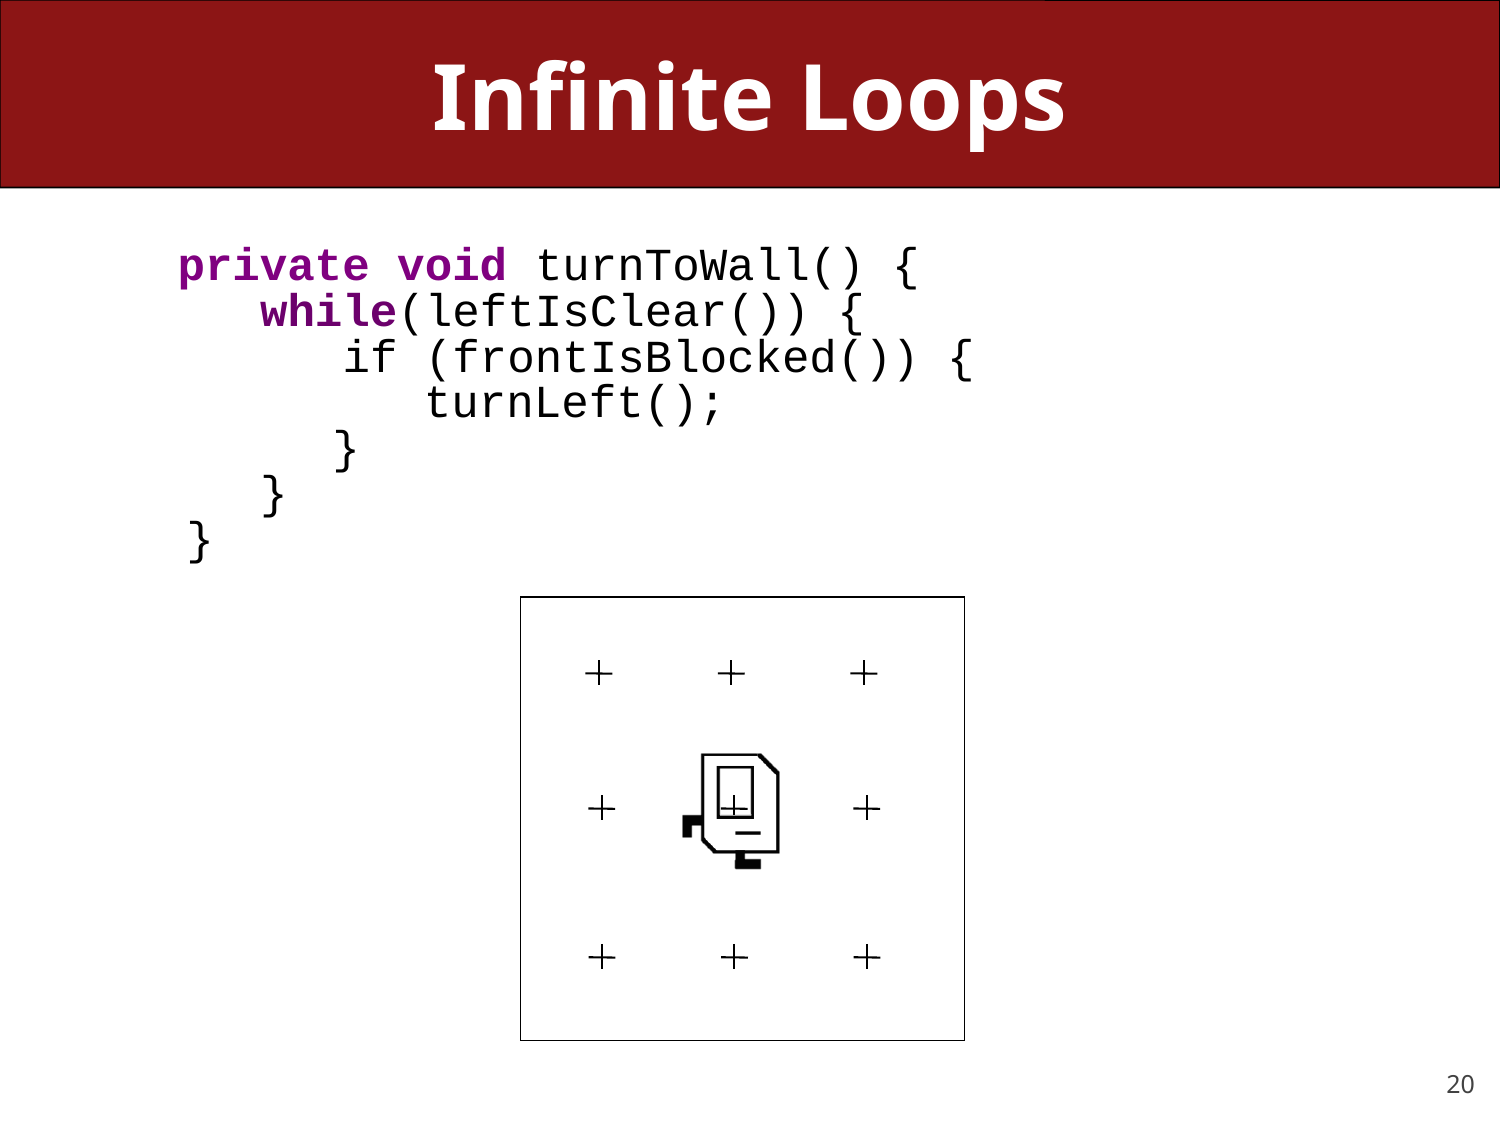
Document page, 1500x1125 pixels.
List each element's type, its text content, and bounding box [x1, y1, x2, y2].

picture [667, 743, 802, 879]
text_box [585, 659, 613, 685]
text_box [588, 943, 616, 969]
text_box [850, 659, 878, 685]
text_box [721, 943, 748, 969]
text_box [853, 943, 881, 969]
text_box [717, 659, 745, 685]
title Infinite Loops [75, 0, 1425, 188]
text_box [588, 795, 616, 820]
text_box [520, 596, 965, 1041]
text_box private void turnToWall() { while(leftIsClear()) { if (frontIsBlocked()) { turnLeft(); } } } [67, 191, 1418, 1125]
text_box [853, 795, 881, 820]
